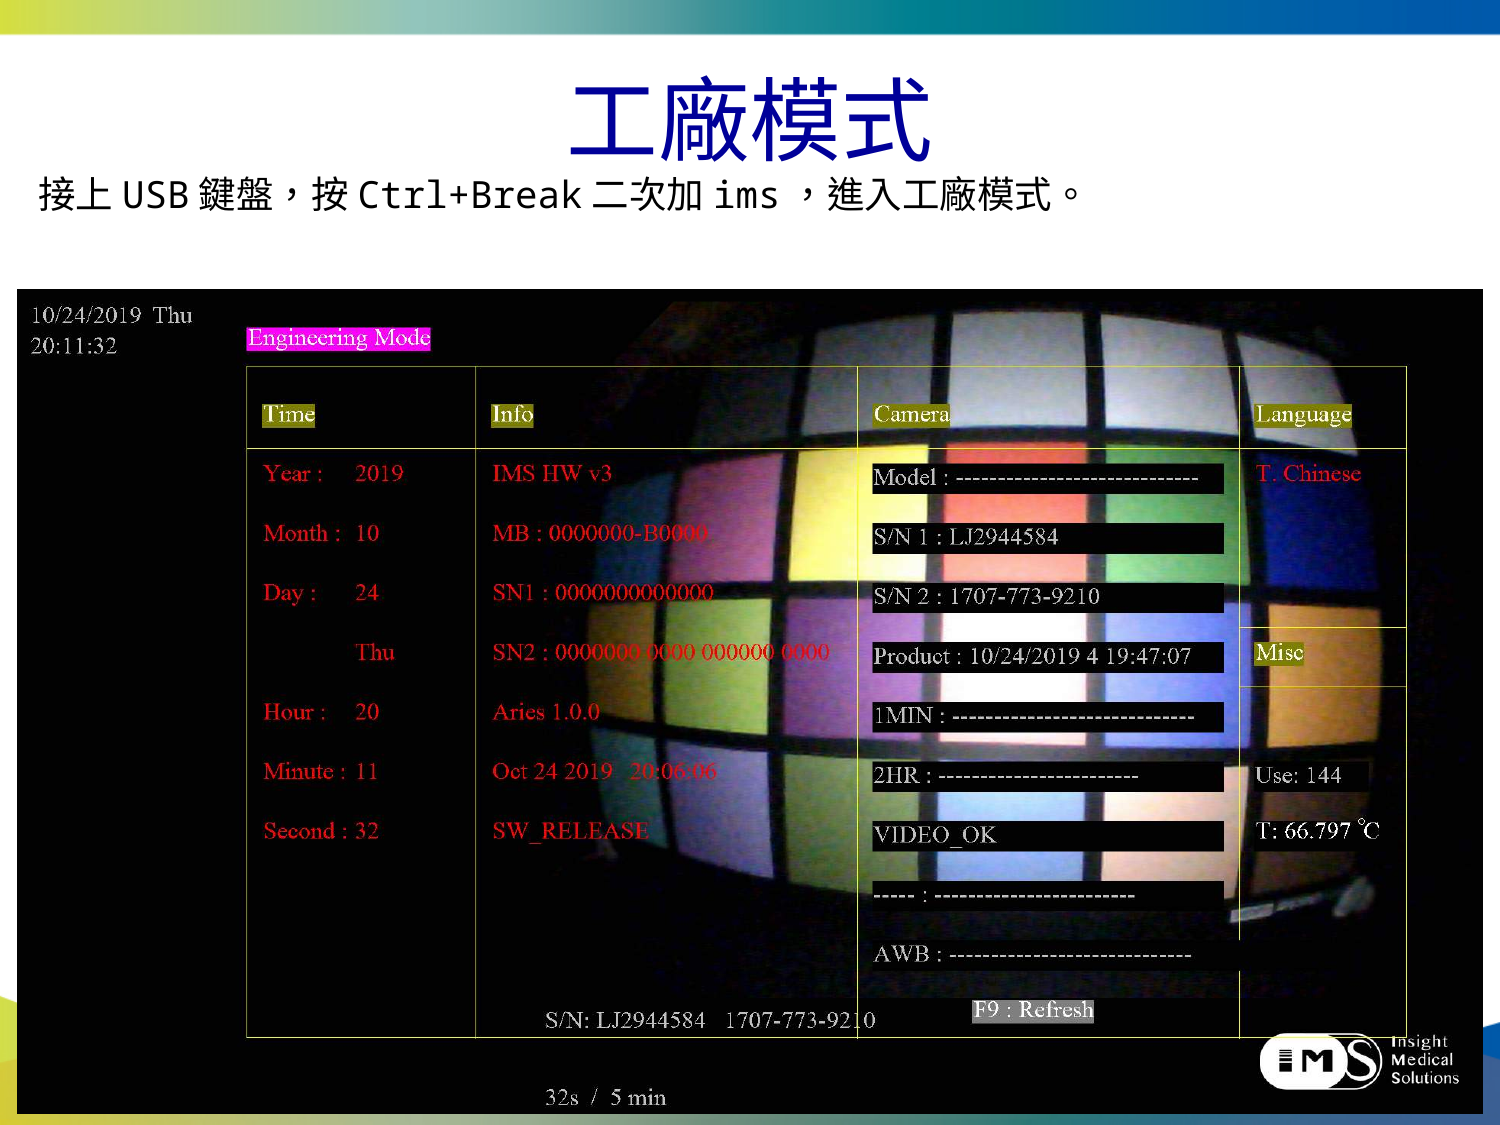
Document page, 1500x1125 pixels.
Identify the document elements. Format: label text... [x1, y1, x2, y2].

text_box 接上USB鍵盤，按Ctrl+Break二次加ims，進入工廠模式。 [23, 163, 1161, 224]
picture [0, 0, 1500, 1125]
title 工廠模式 [75, 36, 1425, 200]
